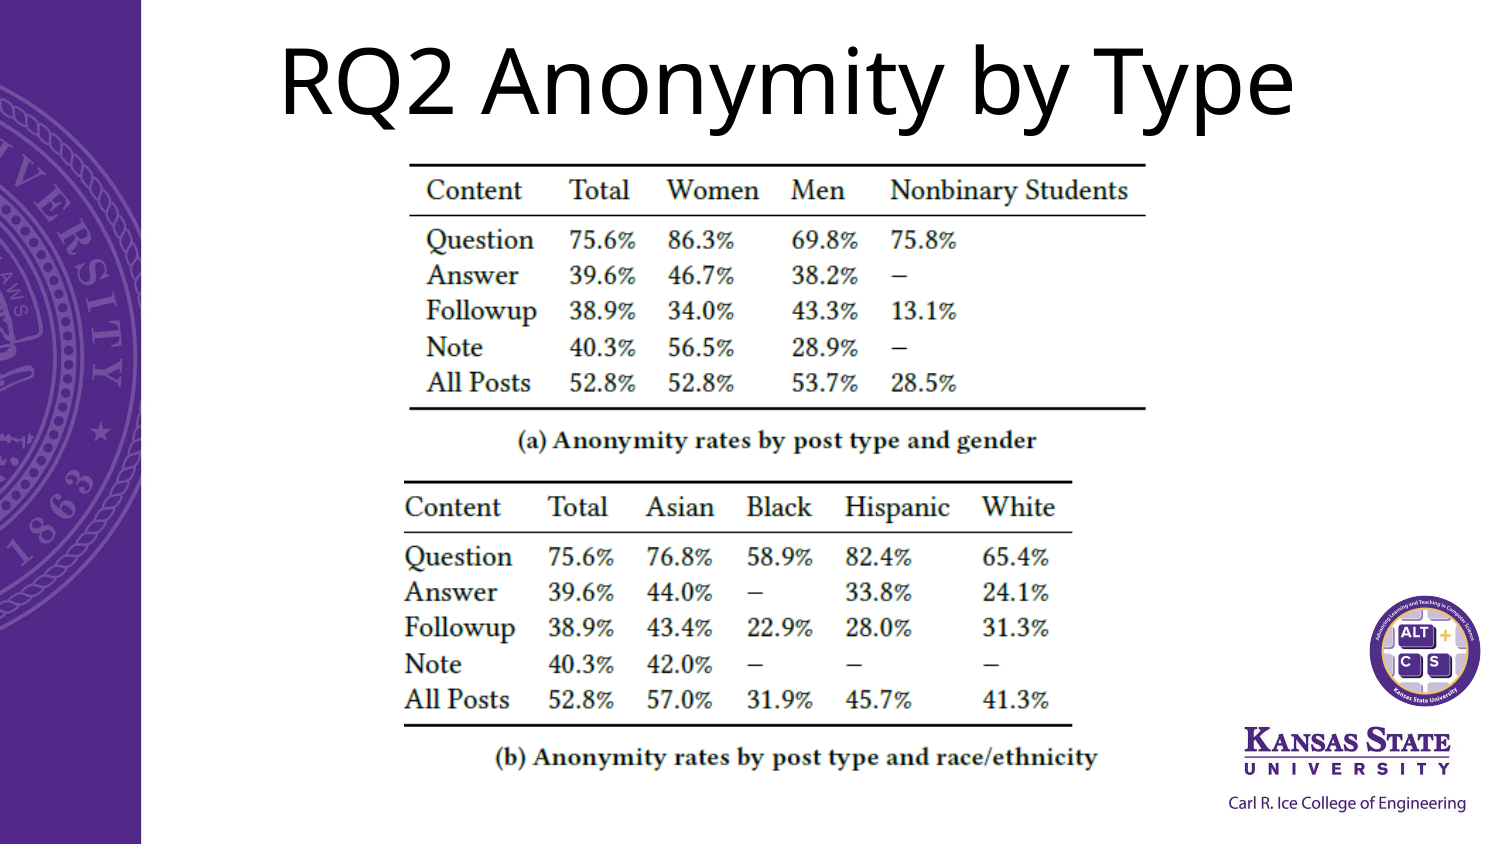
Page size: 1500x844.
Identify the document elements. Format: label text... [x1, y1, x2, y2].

title RQ2 Anonymity by Type [151, 38, 1425, 118]
picture [0, 0, 1500, 844]
